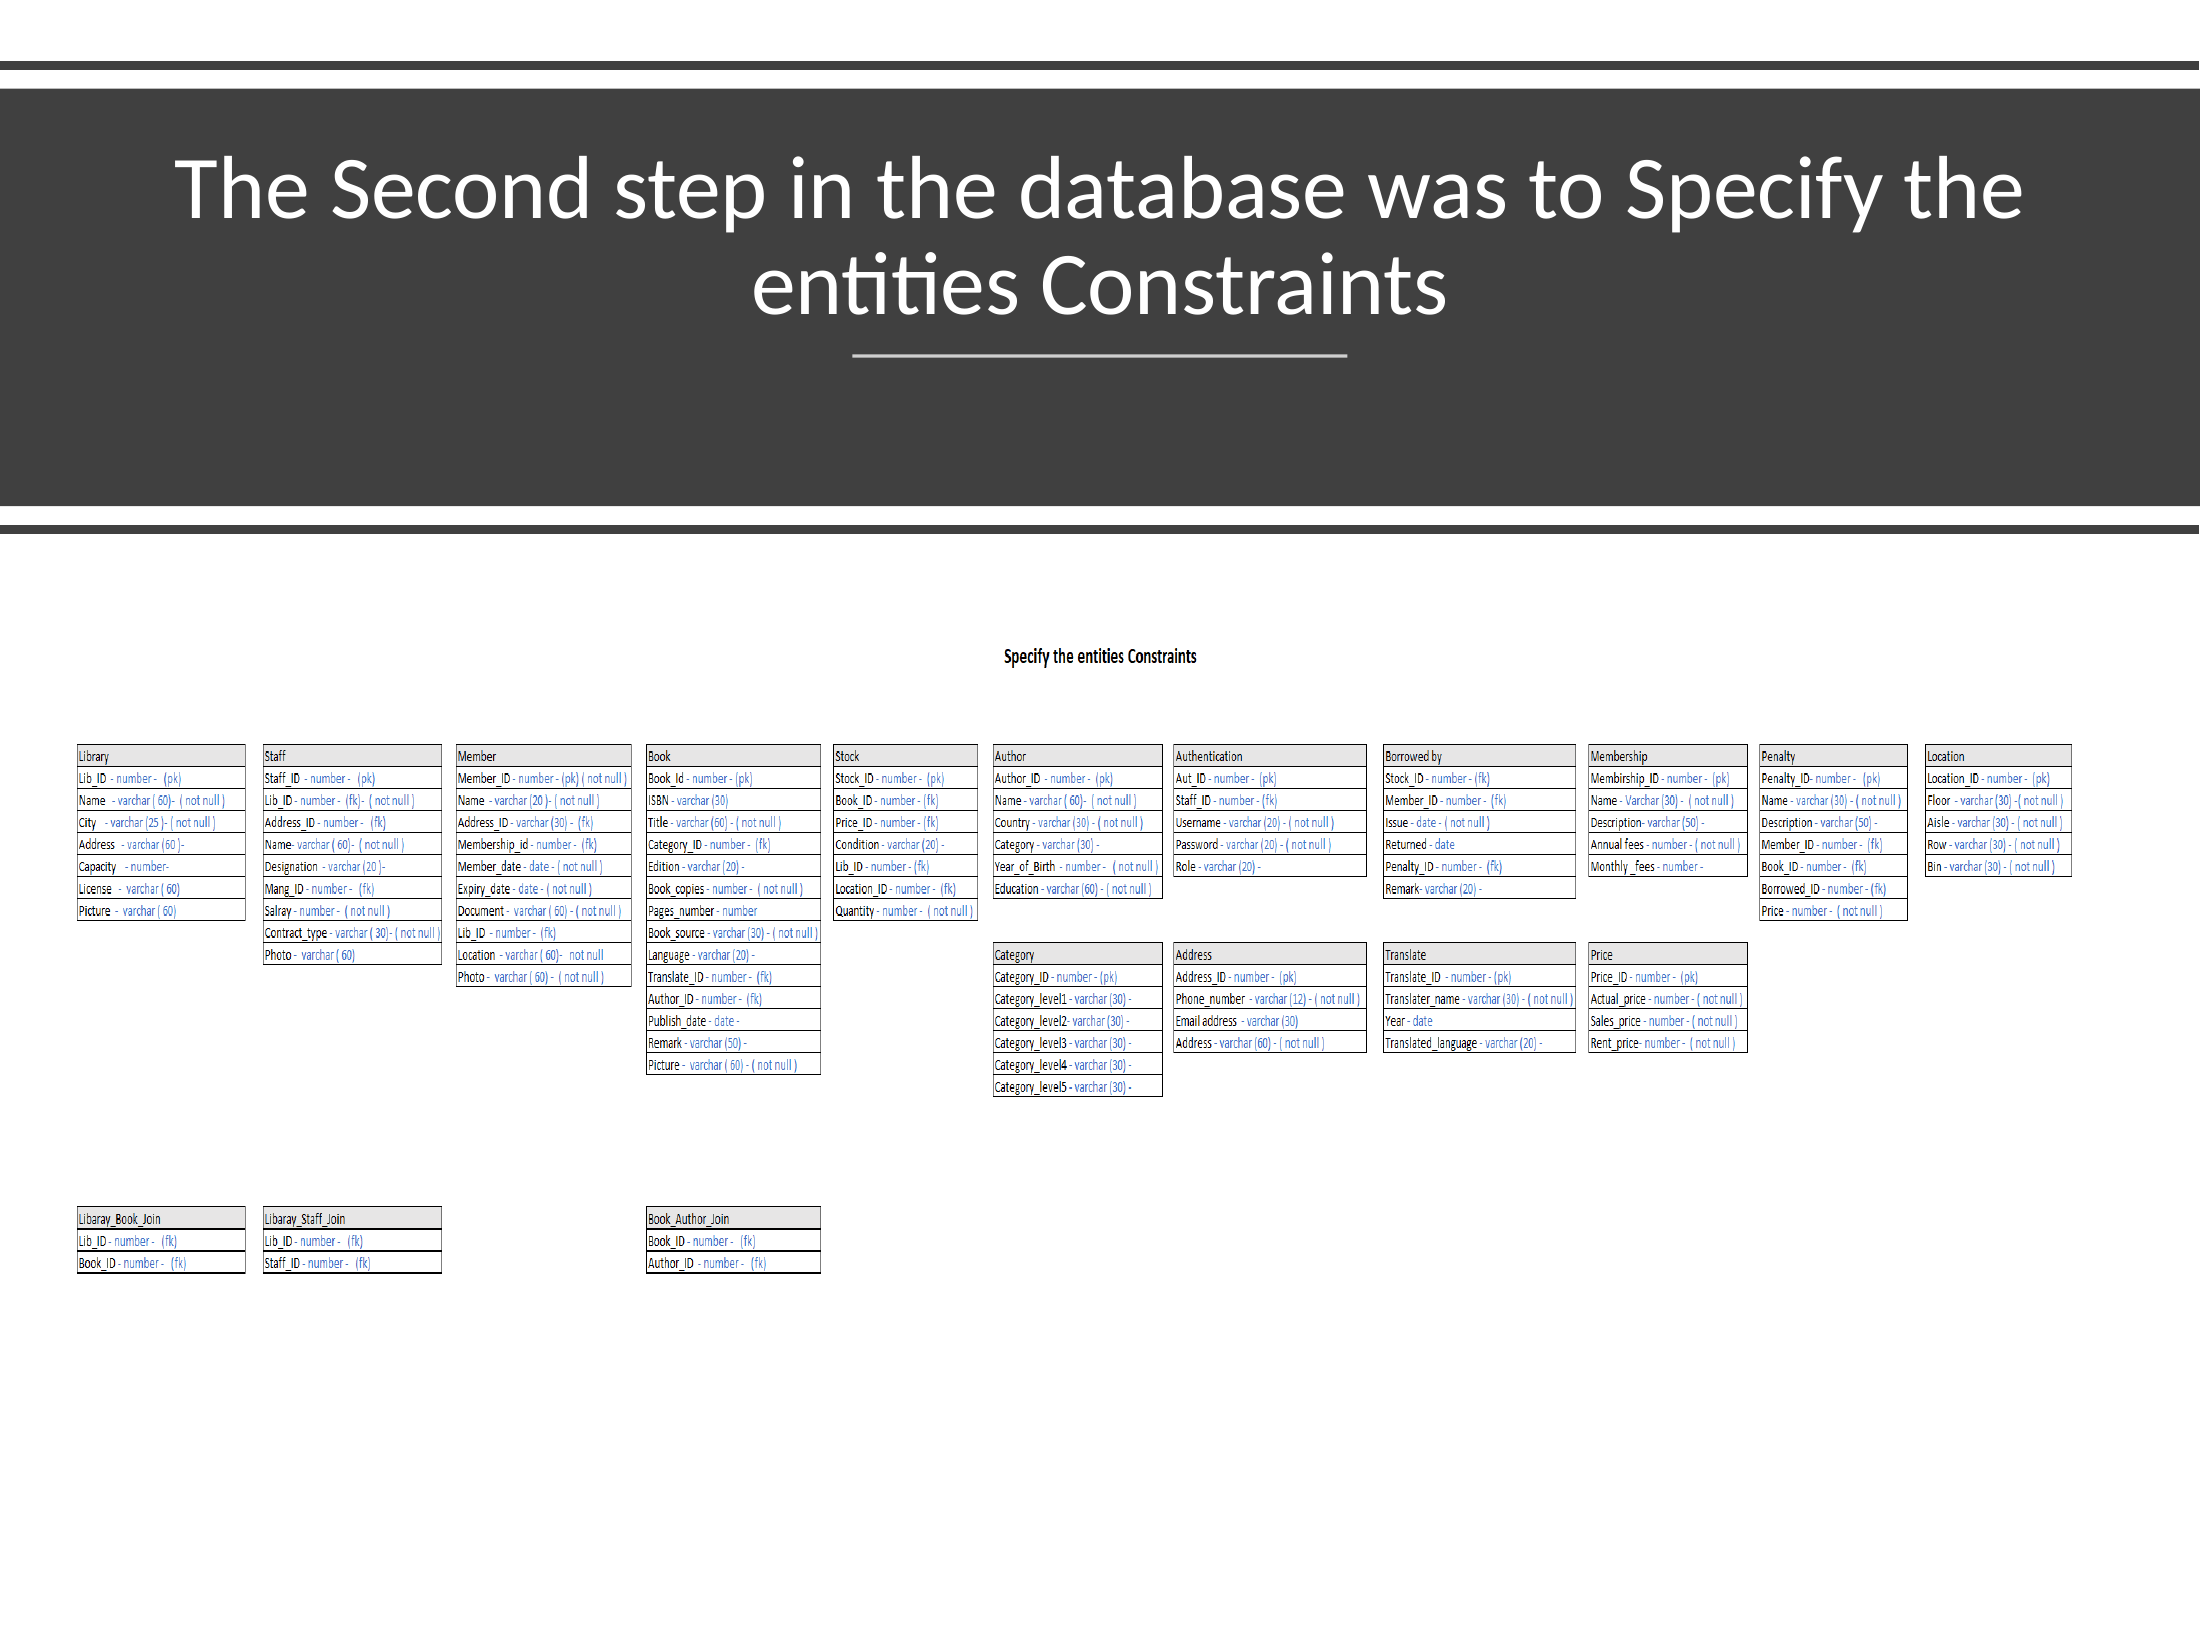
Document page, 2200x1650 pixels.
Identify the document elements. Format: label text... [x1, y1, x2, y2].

text_box The Second step in the database was to Specify the entities Constraints [94, 117, 2105, 342]
text_box [0, 87, 2200, 508]
picture [57, 612, 2133, 1426]
